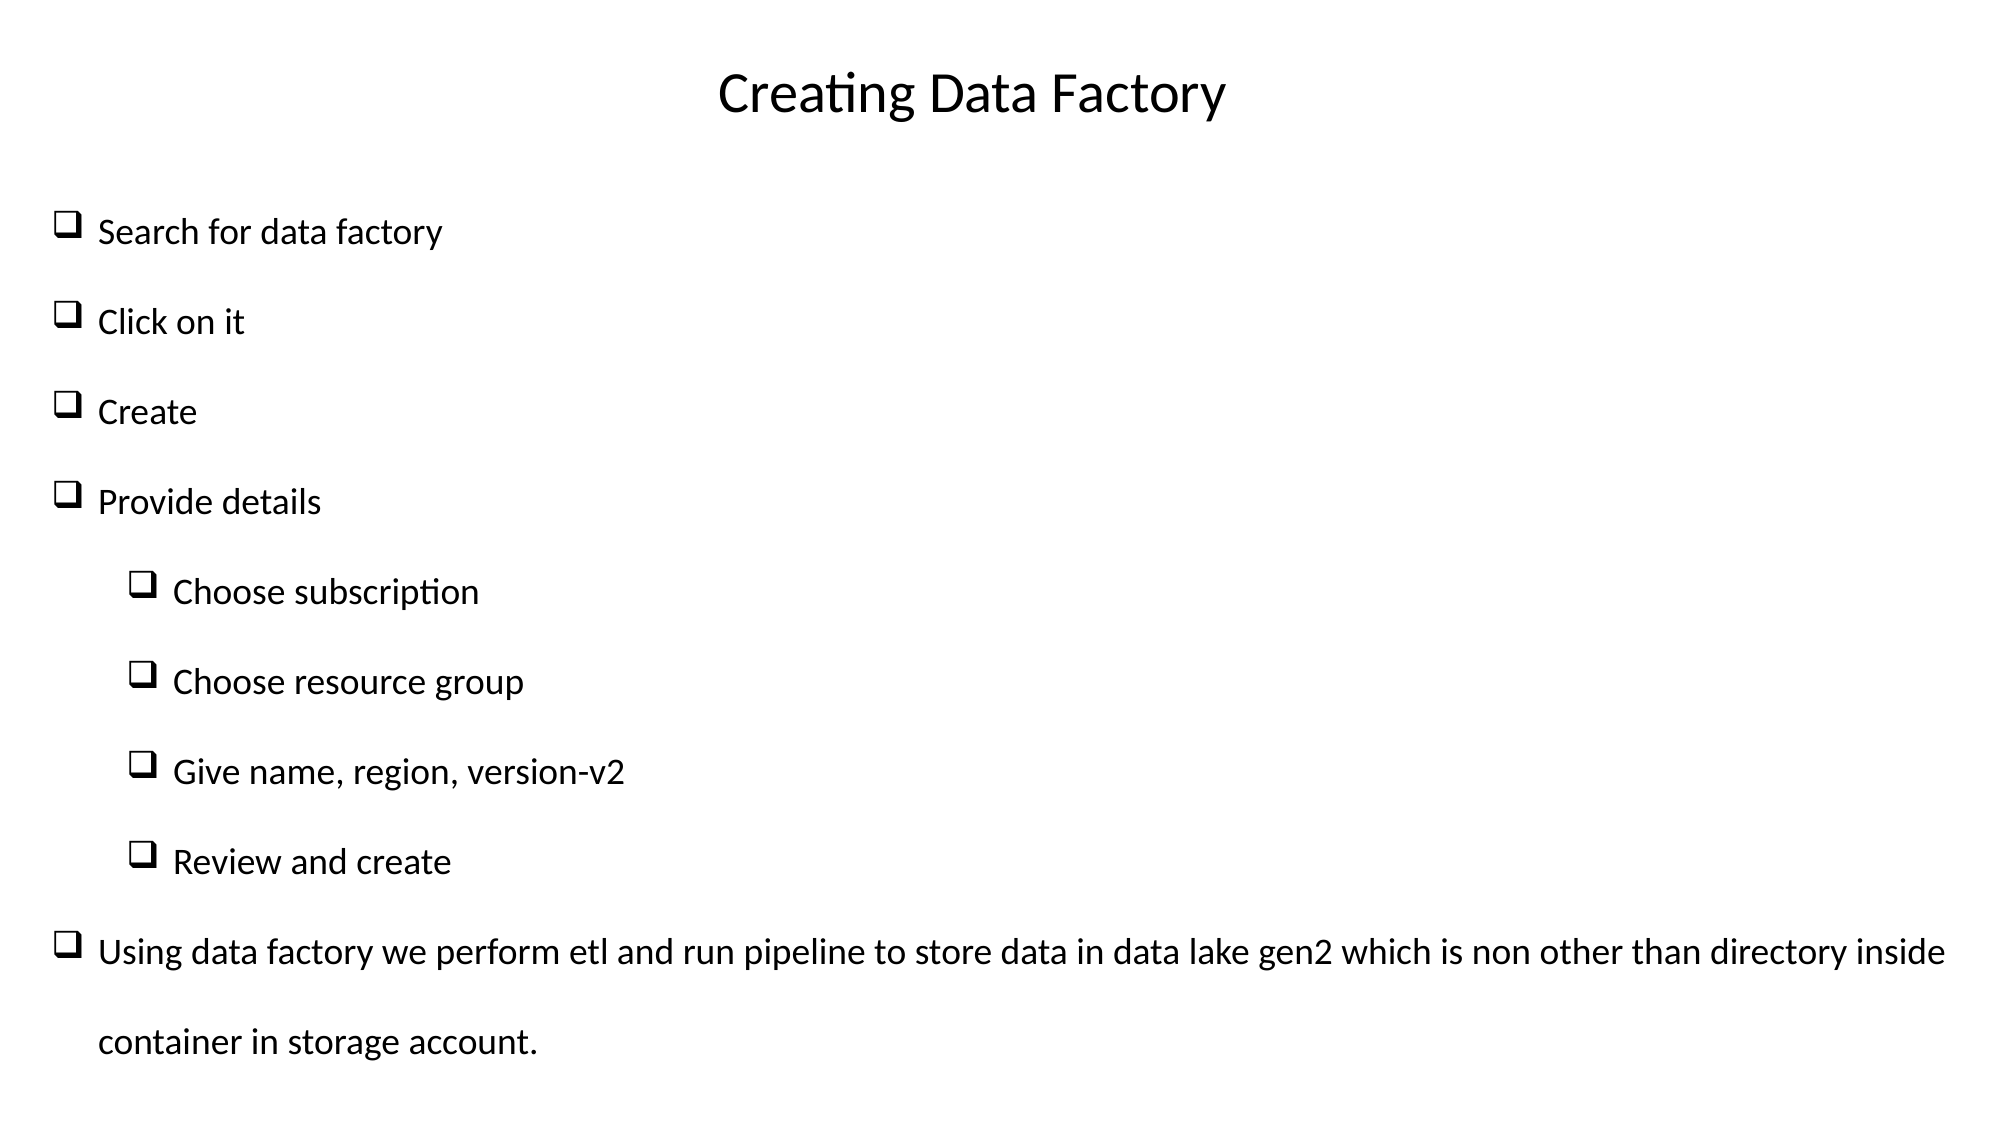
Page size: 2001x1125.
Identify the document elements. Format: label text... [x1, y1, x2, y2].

text_box Search for data factory Click on it Create Provide details Choose subscription Choose resource group Give name, region, version-v2 Review and create Using data factory we perform etl and run pipeline to store data in data lake gen2 which is non other than directory inside container in storage account. [36, 154, 1990, 1115]
text_box Creating Data Factory [16, 46, 1930, 132]
